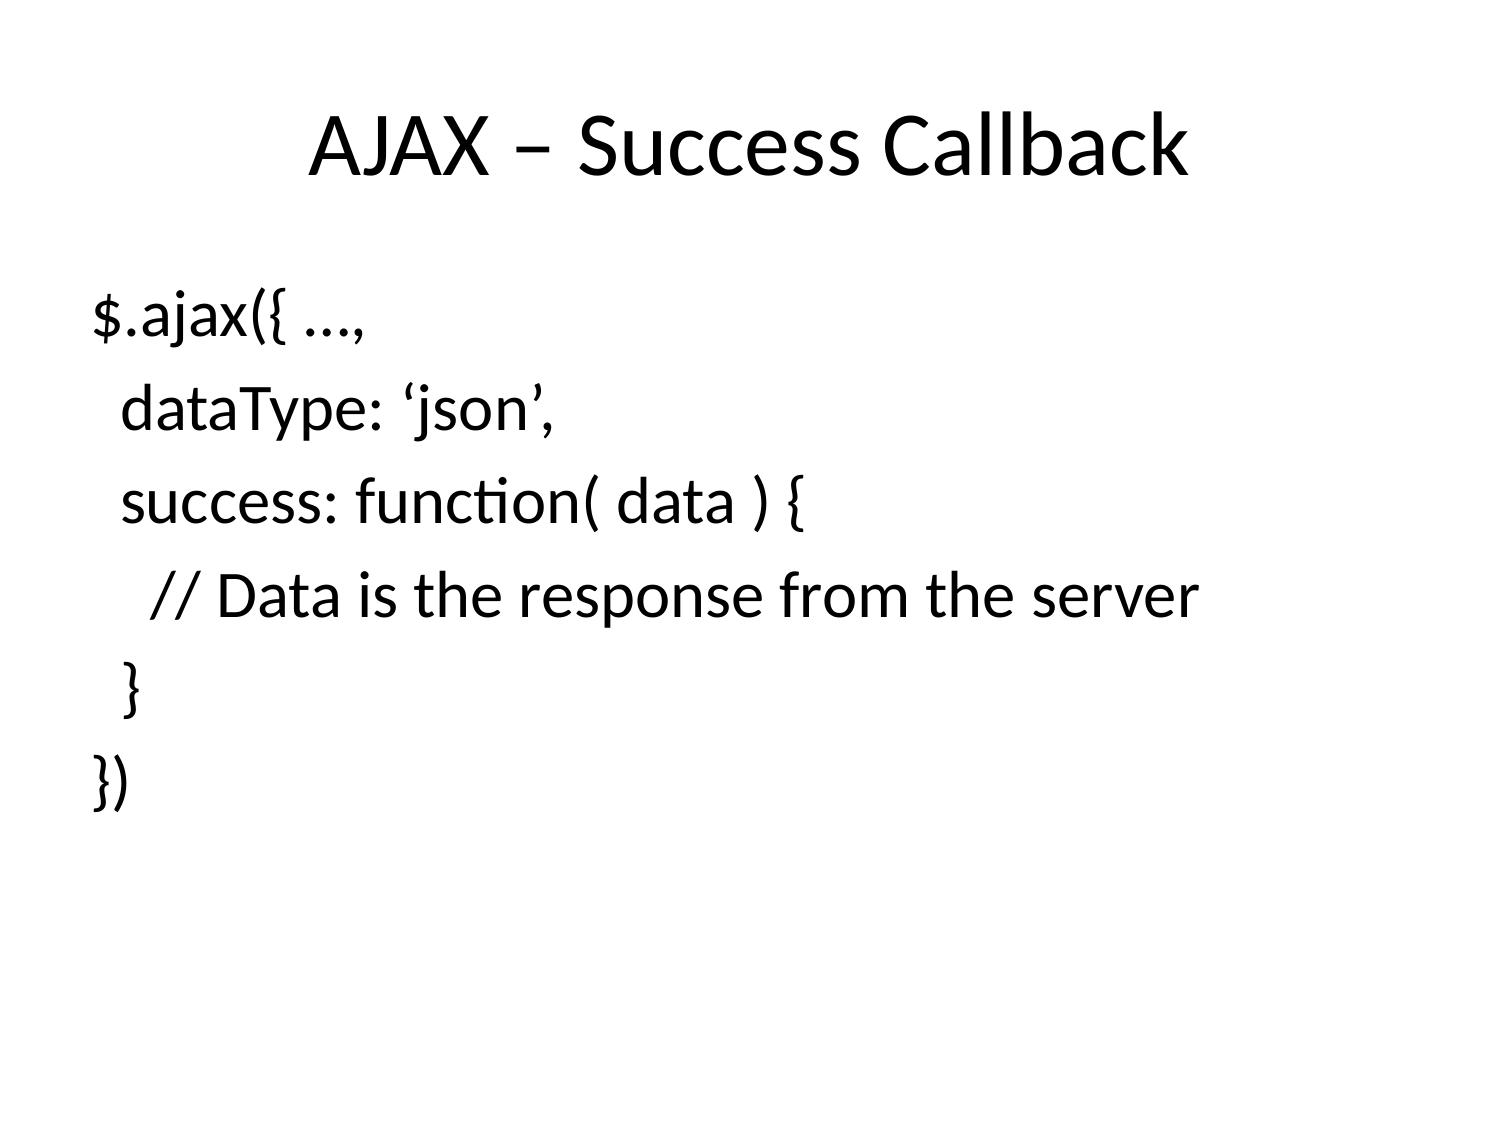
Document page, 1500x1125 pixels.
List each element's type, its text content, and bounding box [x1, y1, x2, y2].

title AJAX – Success Callback [75, 45, 1425, 233]
list $.ajax({ …, dataType: ‘json’, success: function( data ) { // Data is the response from the server } }) [75, 262, 1425, 1005]
